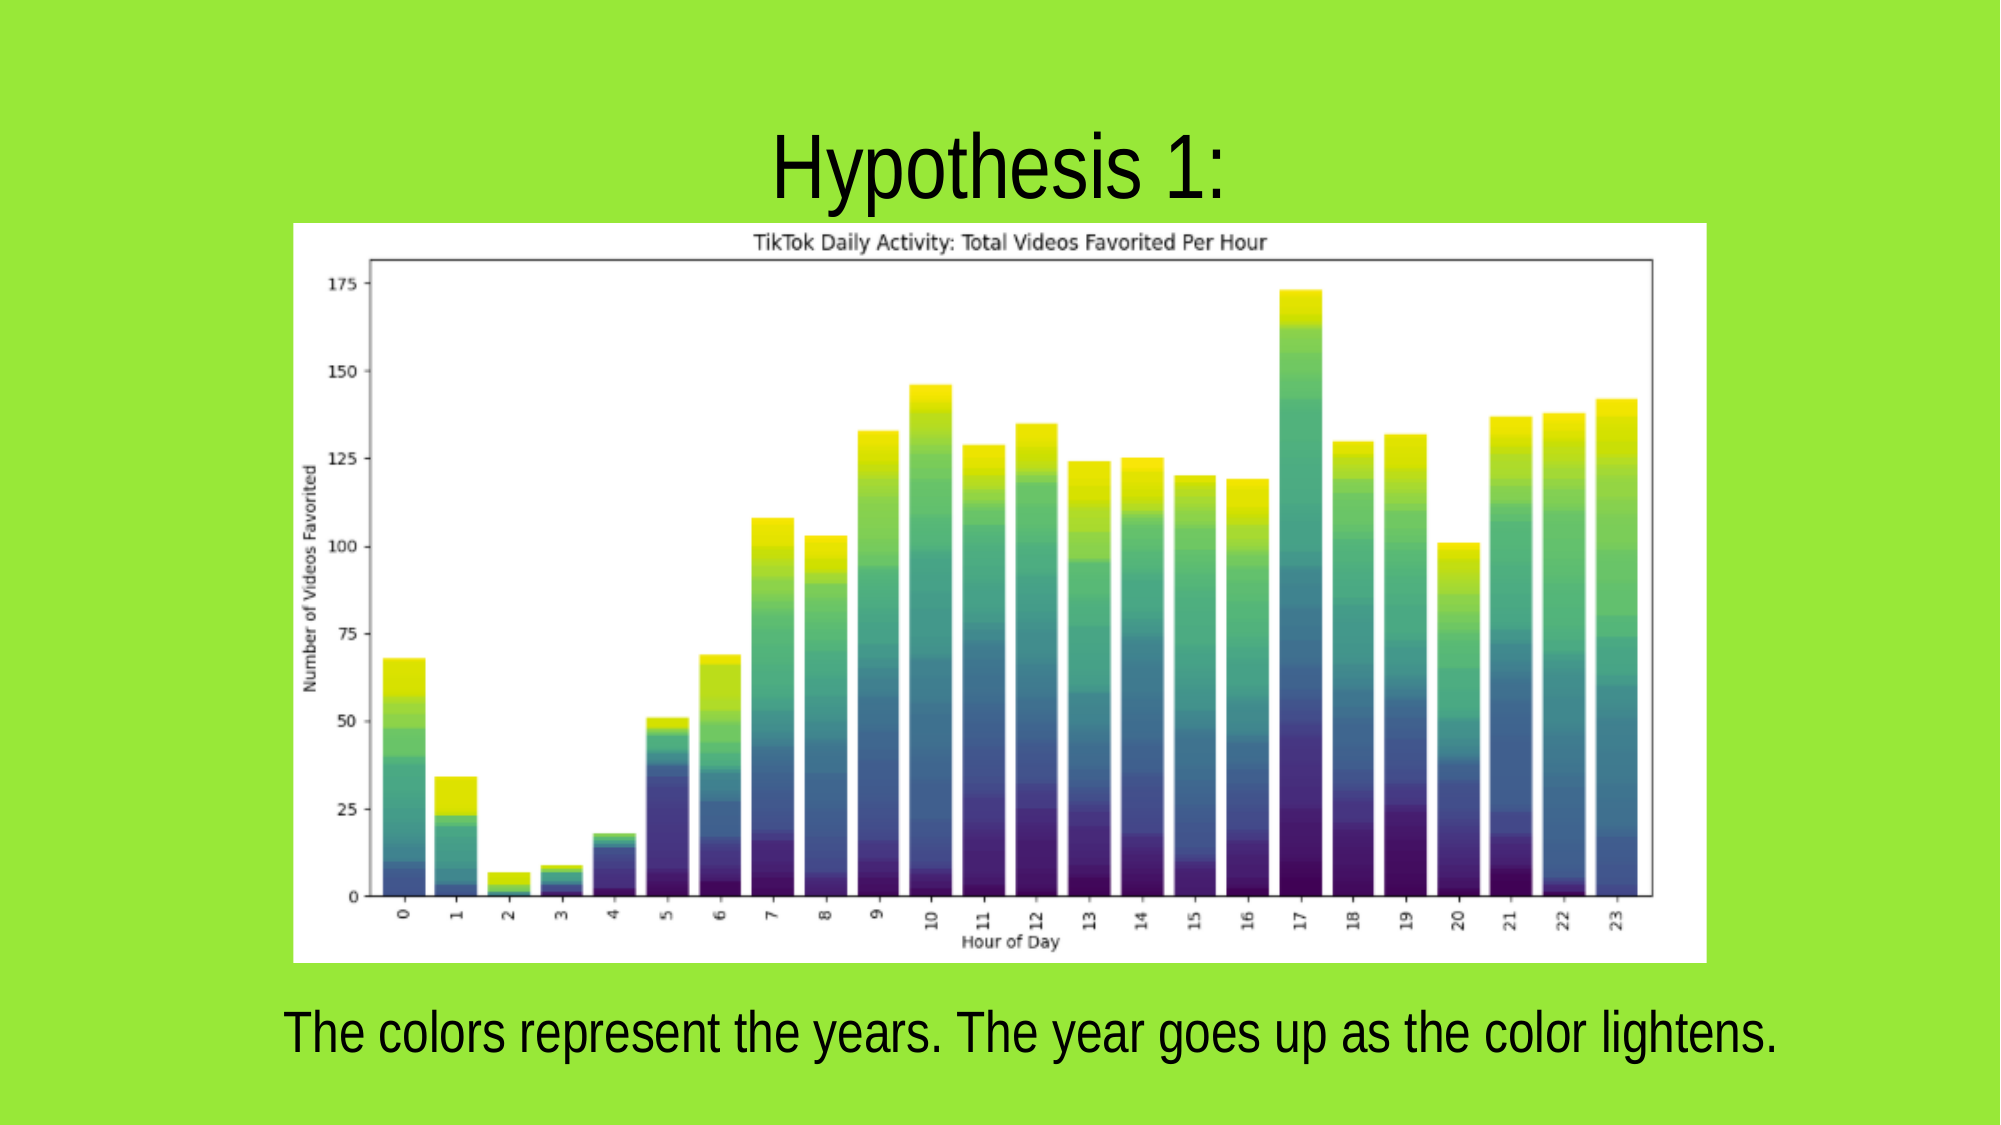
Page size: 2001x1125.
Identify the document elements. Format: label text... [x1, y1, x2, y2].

list The colors represent the years. The year goes up as the color lightens. [169, 995, 1894, 1104]
picture [292, 222, 1708, 964]
title Hypothesis 1: [137, 59, 1863, 278]
